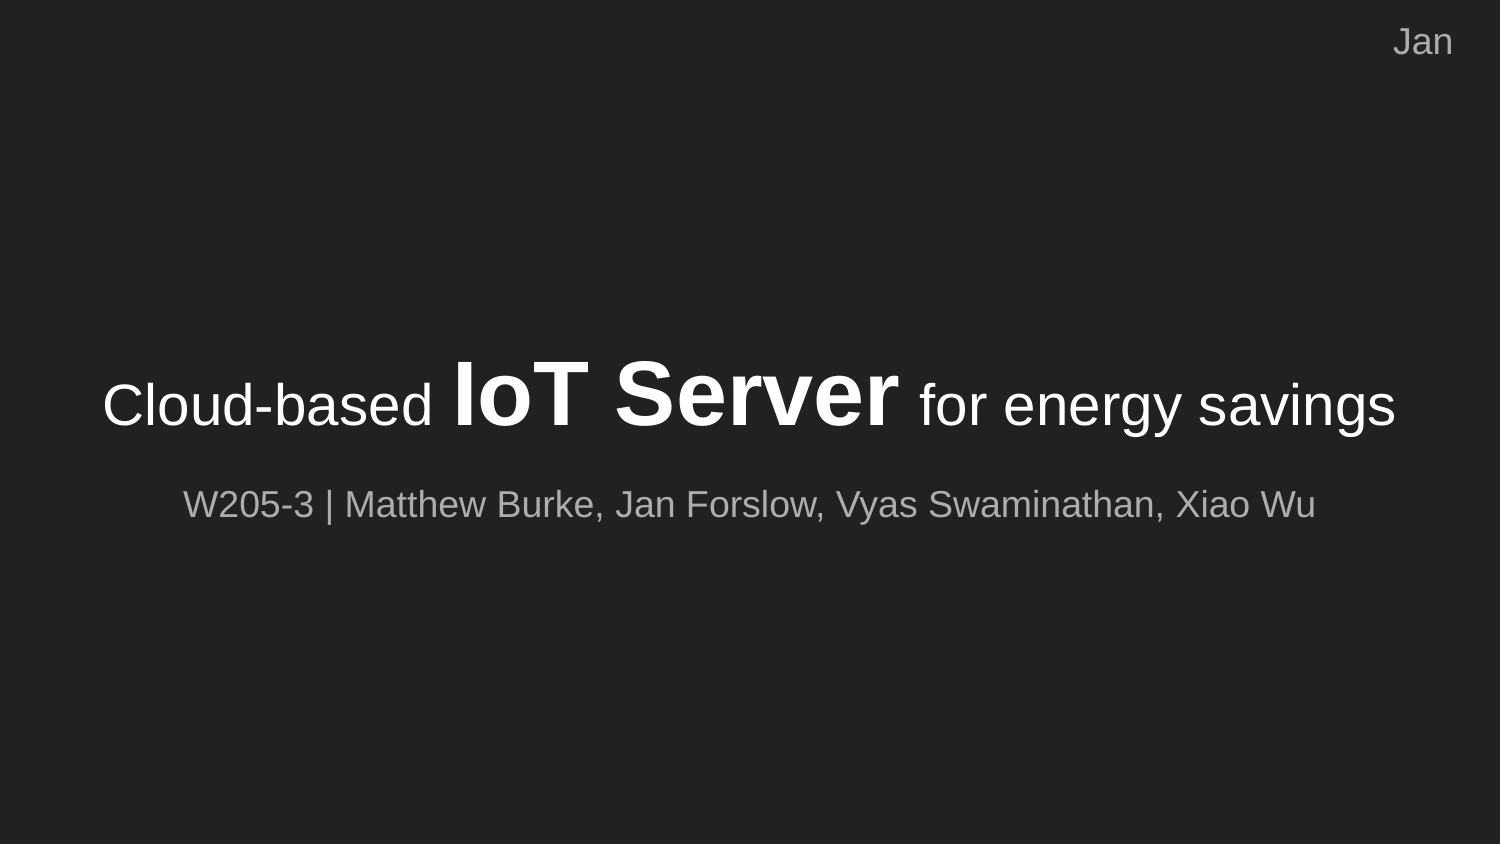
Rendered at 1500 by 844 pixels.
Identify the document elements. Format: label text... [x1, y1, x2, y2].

text_box Jan [1344, 1, 1500, 77]
title Cloud-based IoT Server for energy savings [51, 122, 1449, 459]
subtitle W205-3 | Matthew Burke, Jan Forslow, Vyas Swaminathan, Xiao Wu [51, 464, 1449, 595]
